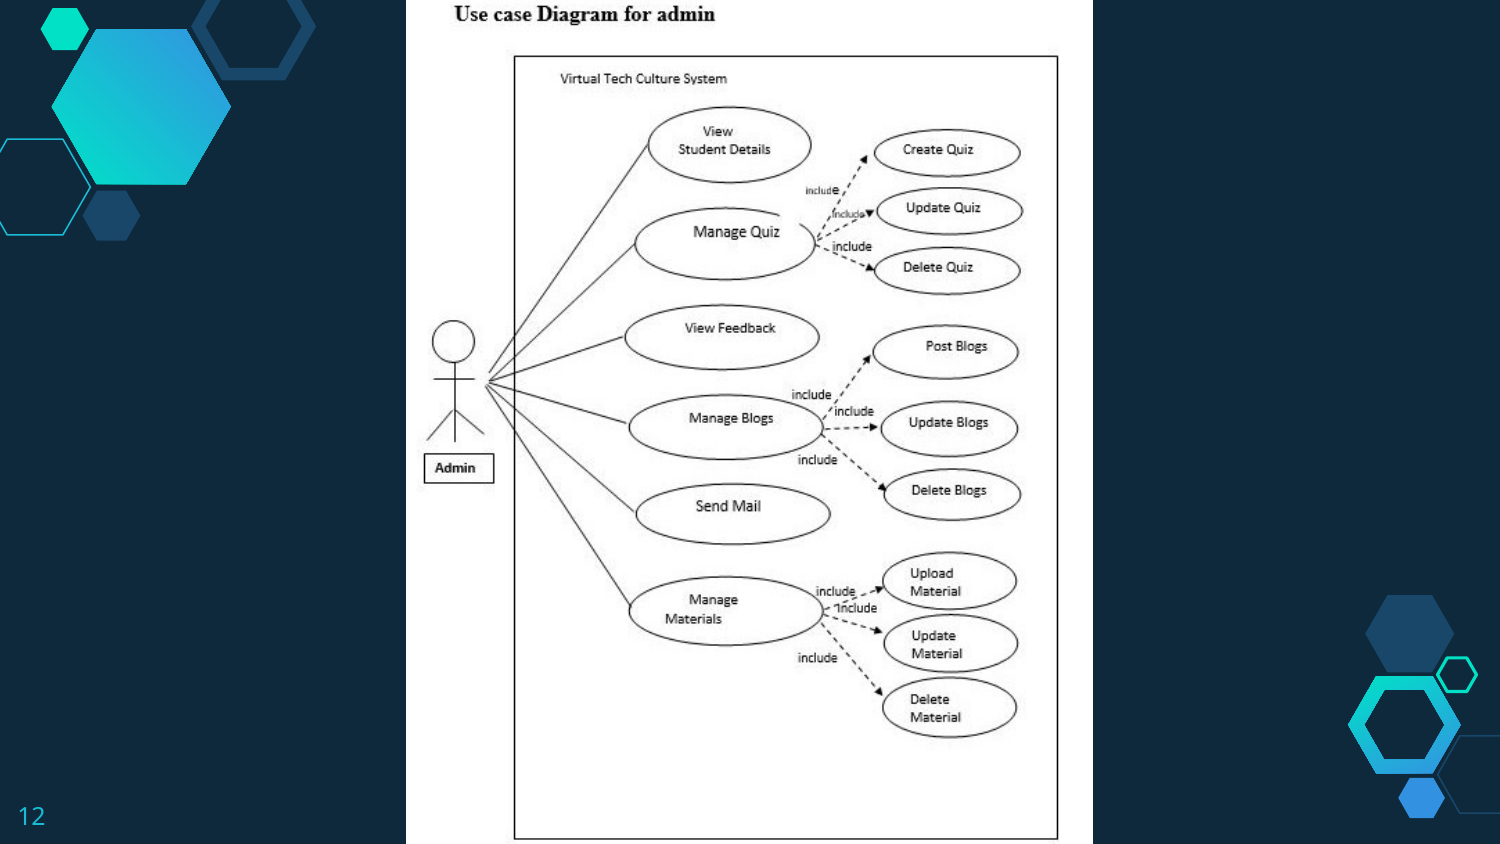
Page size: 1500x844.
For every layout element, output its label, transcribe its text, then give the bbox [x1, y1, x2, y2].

picture [406, 0, 1094, 844]
slide_number 12 [2, 785, 93, 844]
